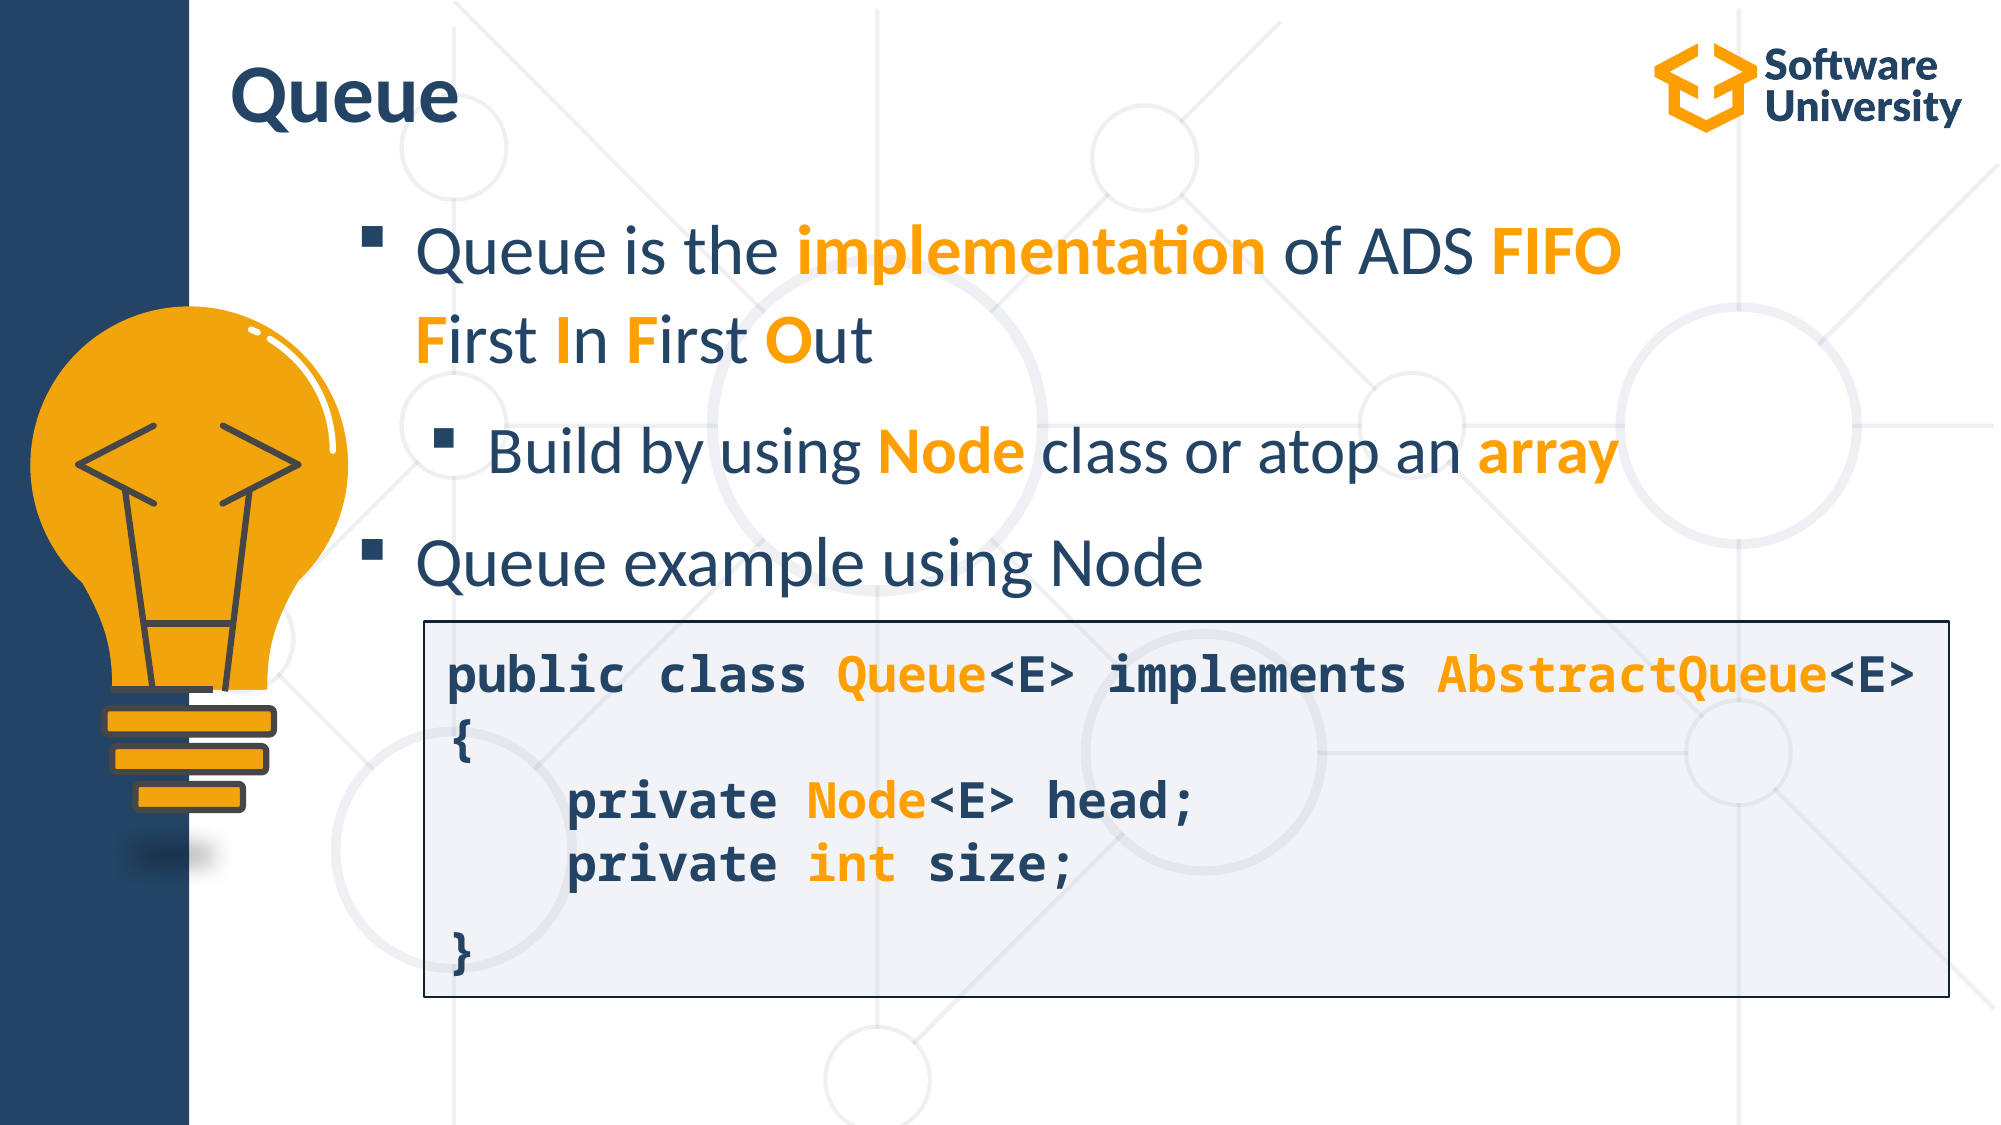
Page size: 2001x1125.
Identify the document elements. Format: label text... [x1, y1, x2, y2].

title Queue [212, 16, 1628, 162]
text_box public class Queue<E> implements AbstractQueue<E> { private Node<E> head; private int size; } [424, 621, 1950, 997]
picture [1641, 31, 1973, 145]
list Queue is the implementation of ADS FIFO First In First Out Build by using Node class or atop an array Queue example using Node [338, 193, 2000, 1104]
